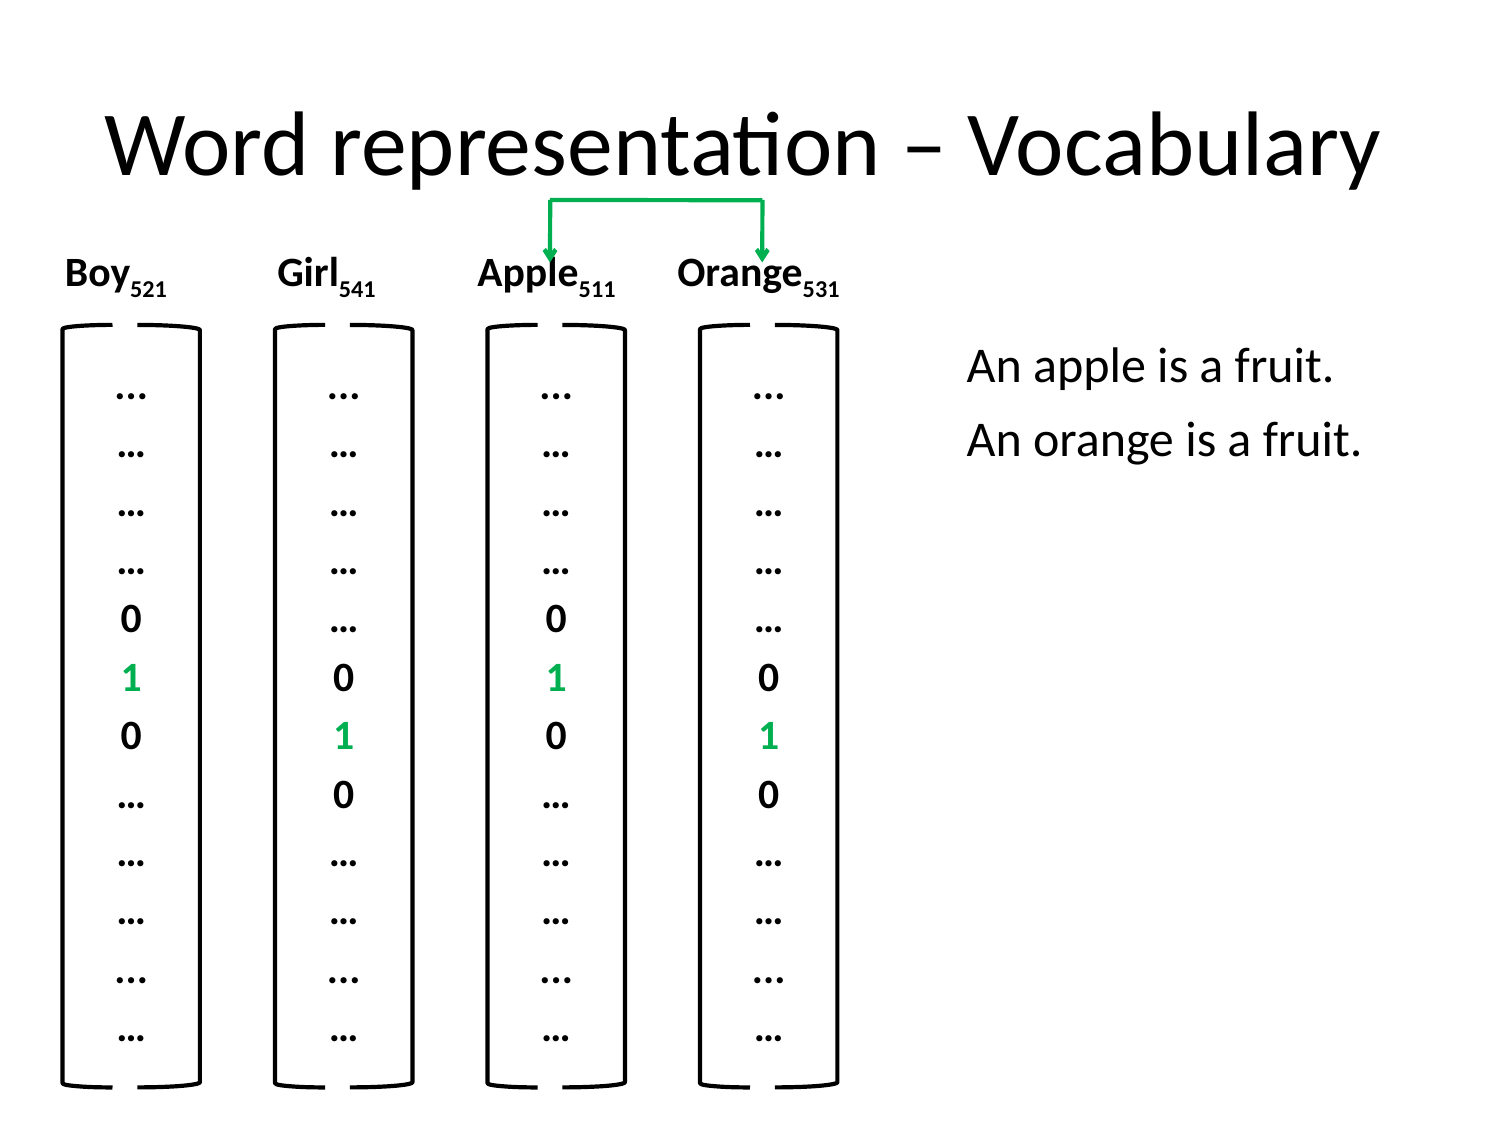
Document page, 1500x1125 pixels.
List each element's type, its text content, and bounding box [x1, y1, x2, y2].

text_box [662, 237, 863, 1088]
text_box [462, 237, 638, 1088]
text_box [549, 199, 763, 263]
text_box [262, 237, 426, 1088]
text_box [49, 237, 213, 1088]
title Word representation – Vocabulary [62, 45, 1425, 233]
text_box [949, 324, 1381, 476]
